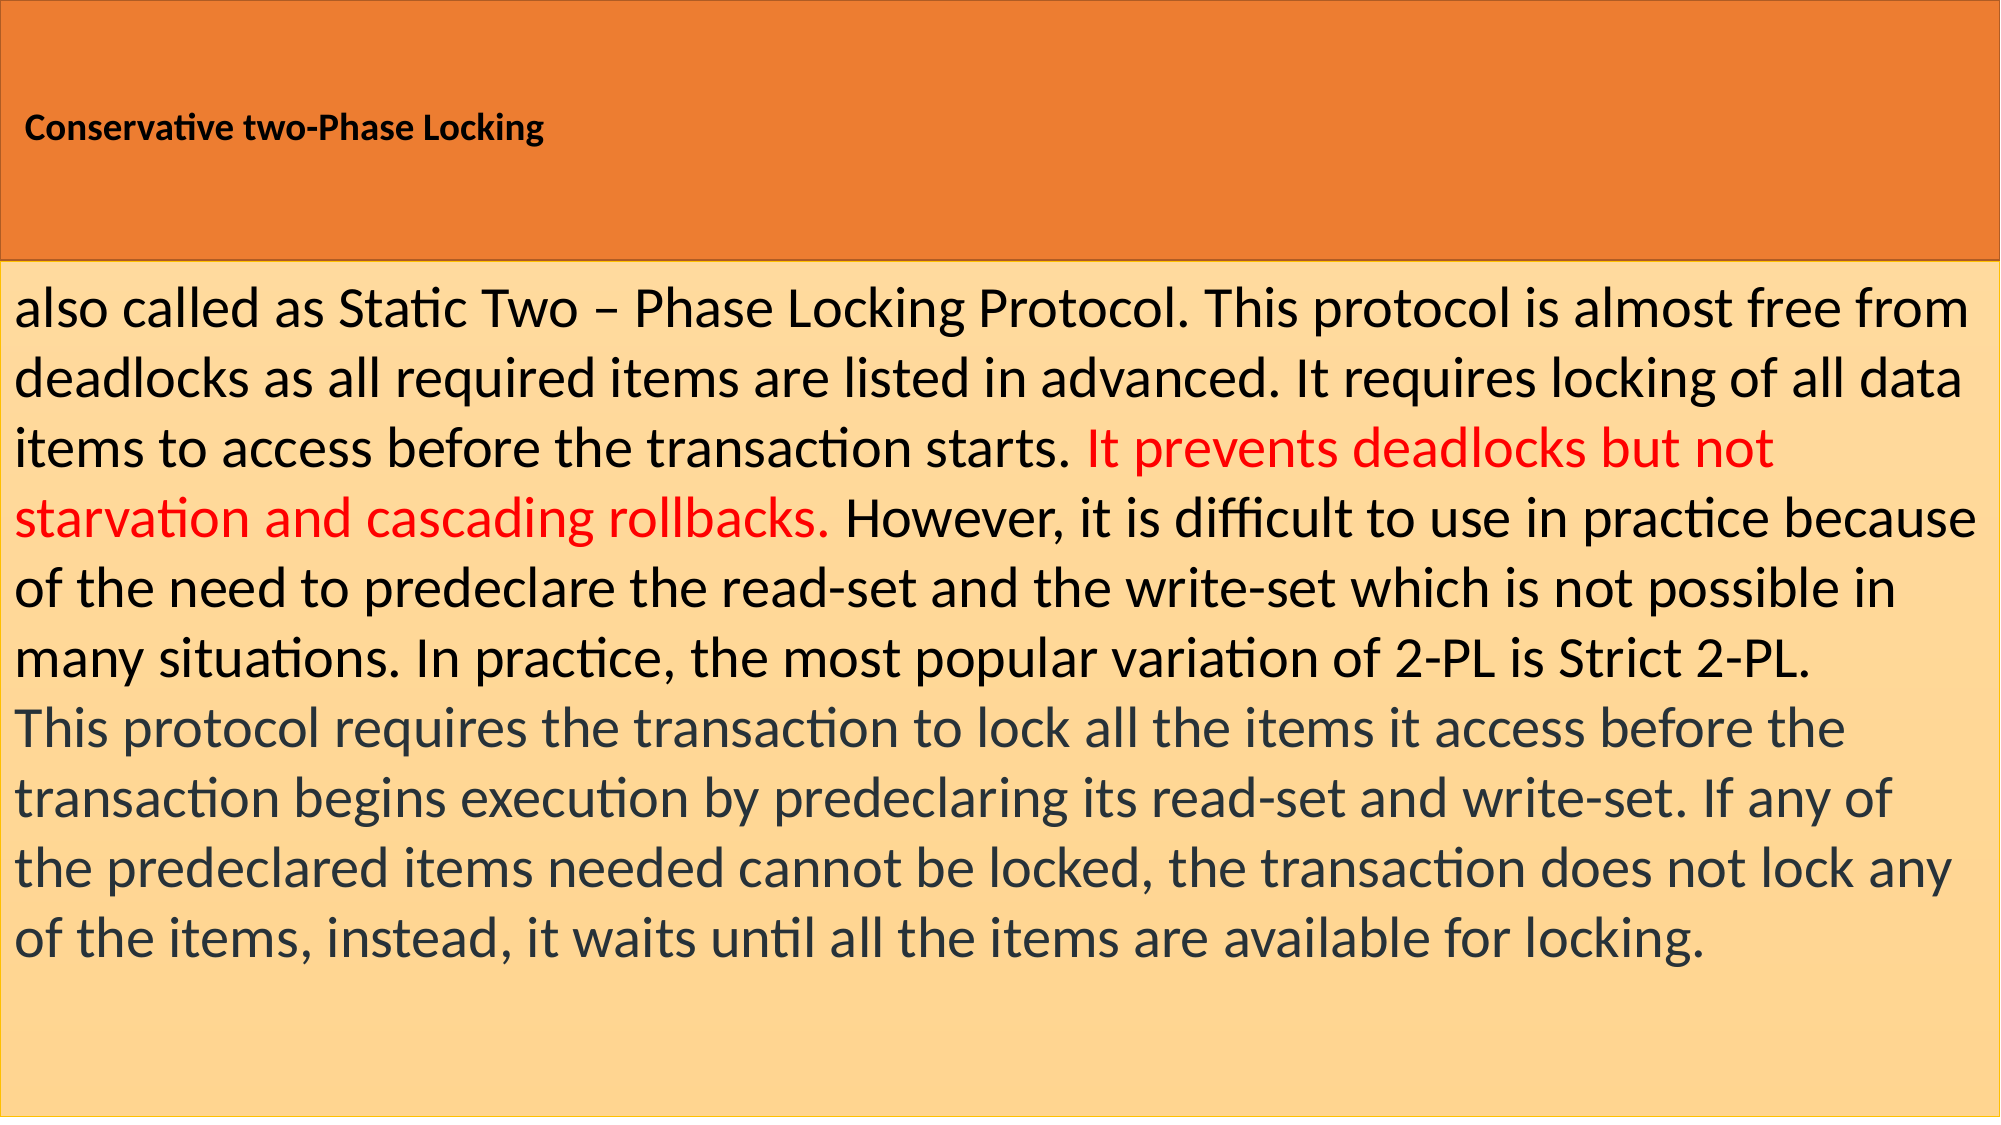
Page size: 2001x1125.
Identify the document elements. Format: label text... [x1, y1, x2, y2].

text_box also called as Static Two – Phase Locking Protocol. This protocol is almost free from deadlocks as all required items are listed in advanced. It requires locking of all data items to access before the transaction starts. It prevents deadlocks but not starvation and cascading rollbacks. However, it is difficult to use in practice because of the need to predeclare the read-set and the write-set which is not possible in many situations. In practice, the most popular variation of 2-PL is Strict 2-PL. This protocol requires the transaction to lock all the items it access before the transaction begins execution by predeclaring its read-set and write-set. If any of the predeclared items needed cannot be locked, the transaction does not lock any of the items, instead, it waits until all the items are available for locking. [0, 261, 2000, 1117]
title Conservative two-Phase Locking [0, 0, 2000, 261]
